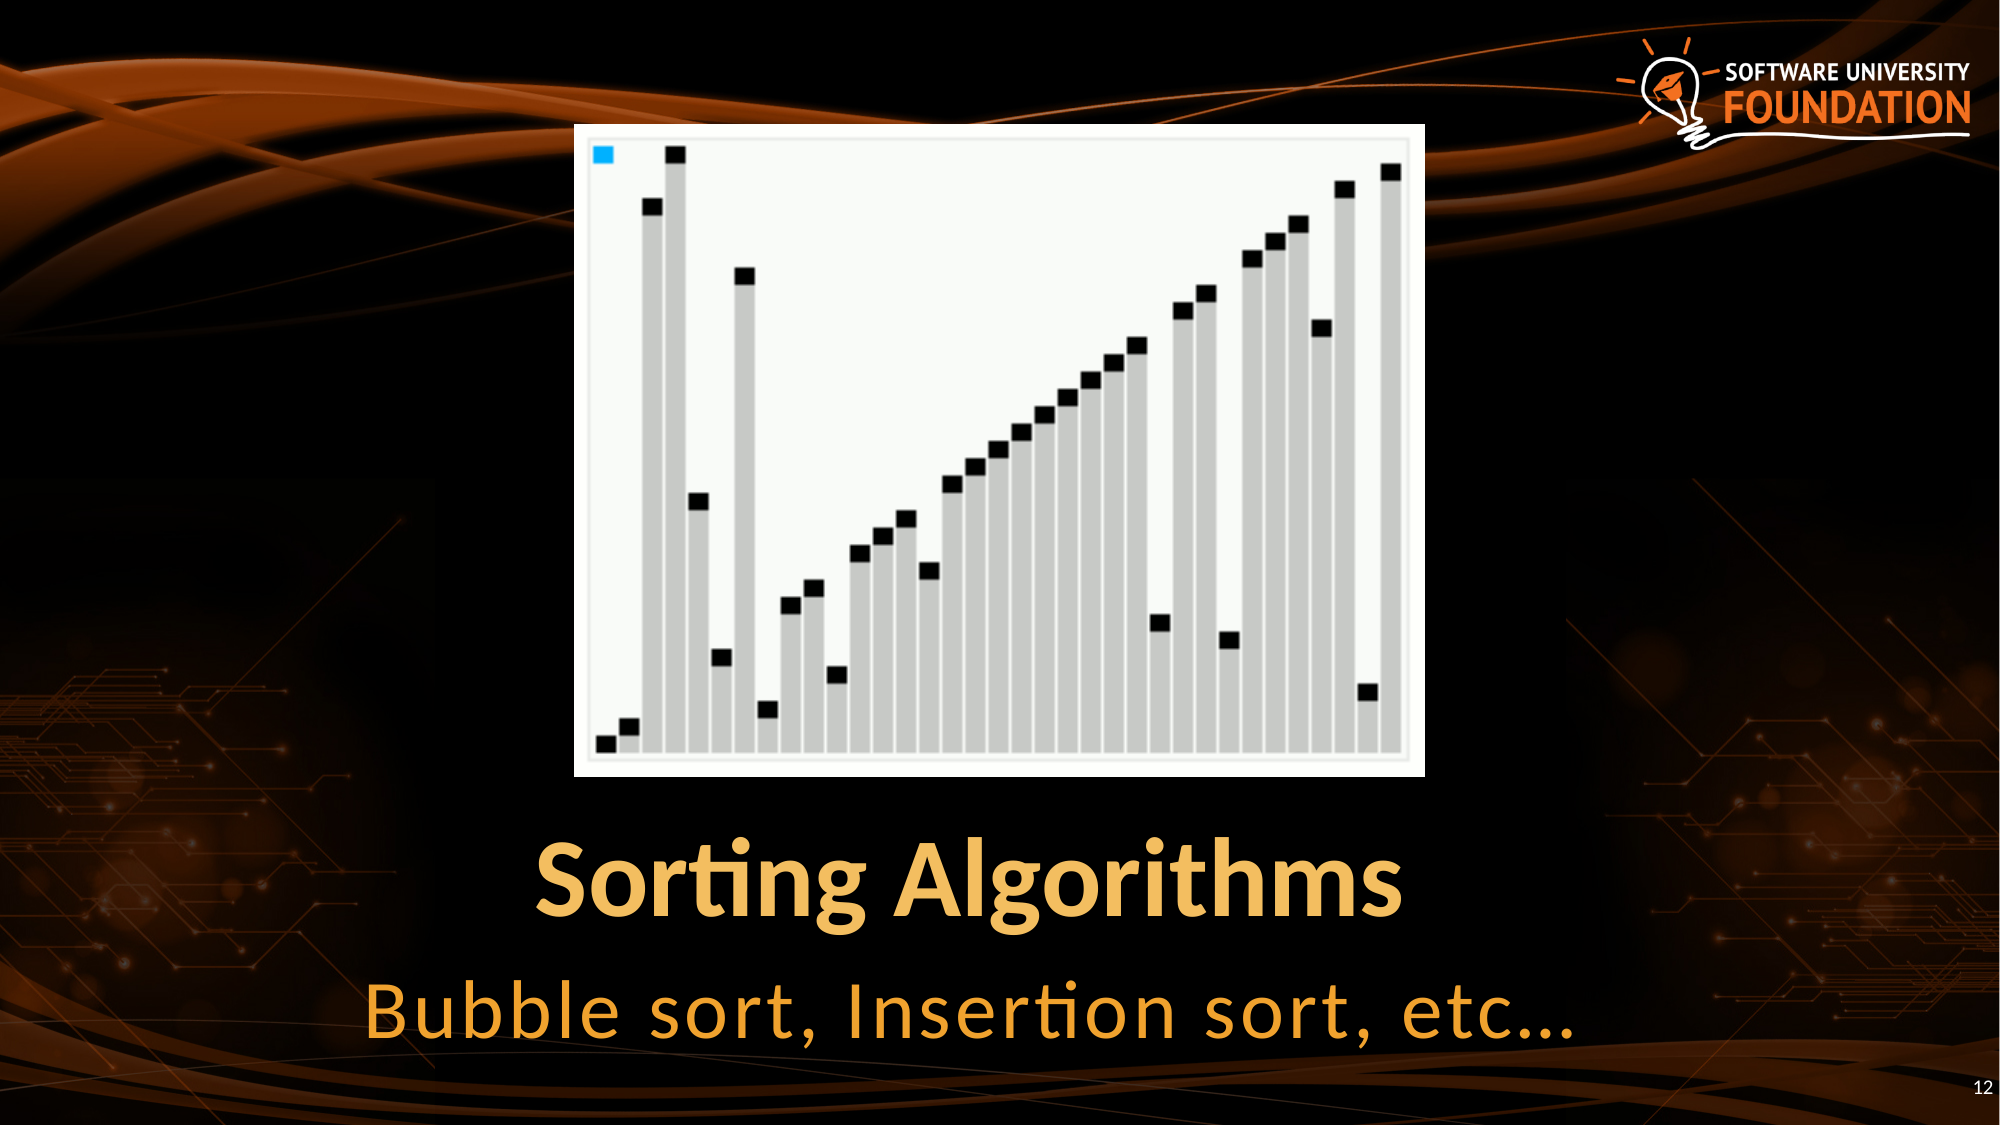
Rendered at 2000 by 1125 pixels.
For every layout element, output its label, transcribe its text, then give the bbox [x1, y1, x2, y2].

picture [0, 0, 2000, 1125]
title Sorting Algorithms [237, 812, 1704, 944]
slide_number 12 [1929, 1070, 2000, 1103]
list Bubble sort, Insertion sort, etc… [237, 944, 1704, 1057]
